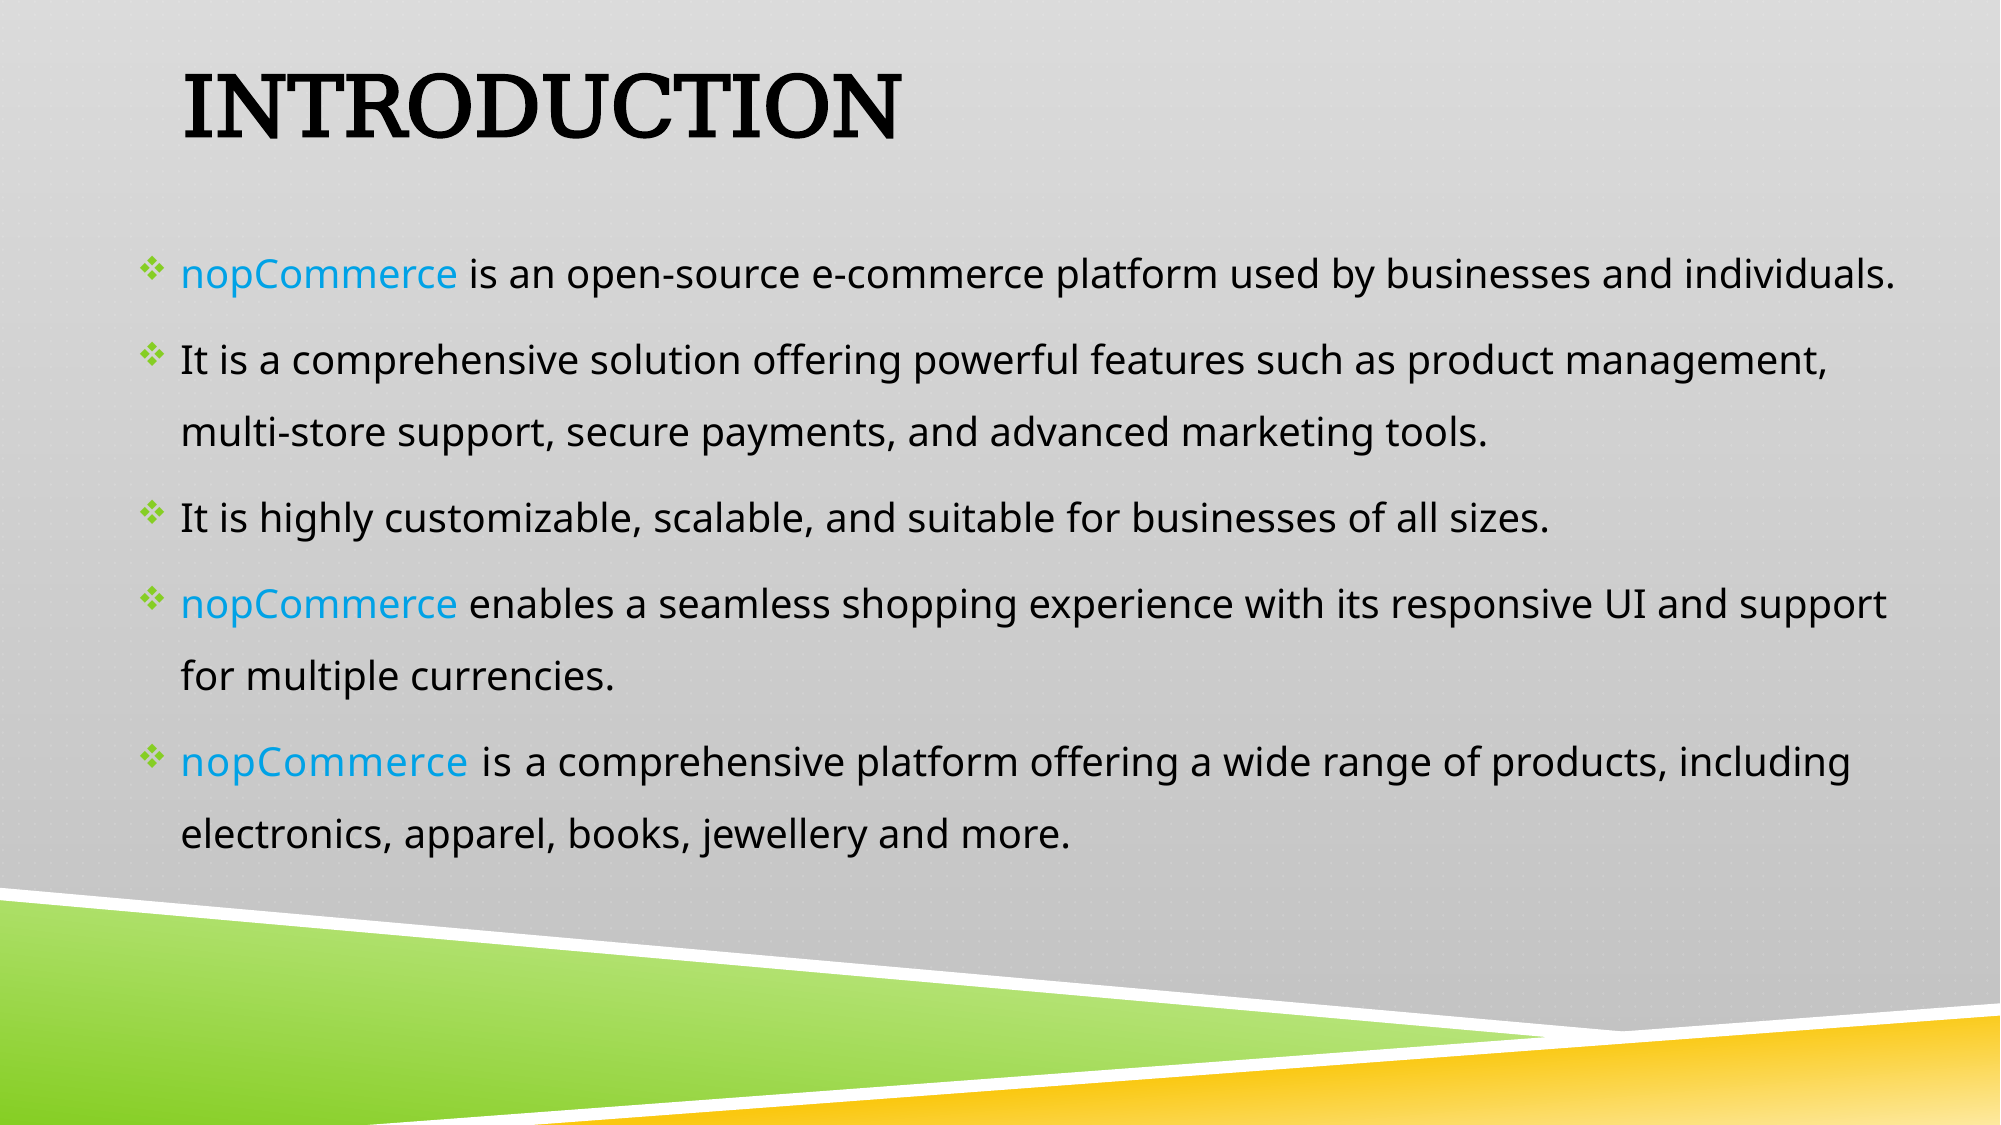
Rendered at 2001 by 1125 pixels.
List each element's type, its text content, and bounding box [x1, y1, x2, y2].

title Introduction [182, 26, 1883, 216]
list nopCommerce is an open-source e-commerce platform used by businesses and individuals. It is a comprehensive solution offering powerful features such as product management, multi-store support, secure payments, and advanced marketing tools. It is highly customizable, scalable, and suitable for businesses of all sizes. nopCommerce enables a seamless shopping experience with its responsive UI and support for multiple currencies. nopCommerce is a comprehensive platform offering a wide range of products, including electronics, apparel, books, jewellery and more. [126, 216, 1916, 896]
